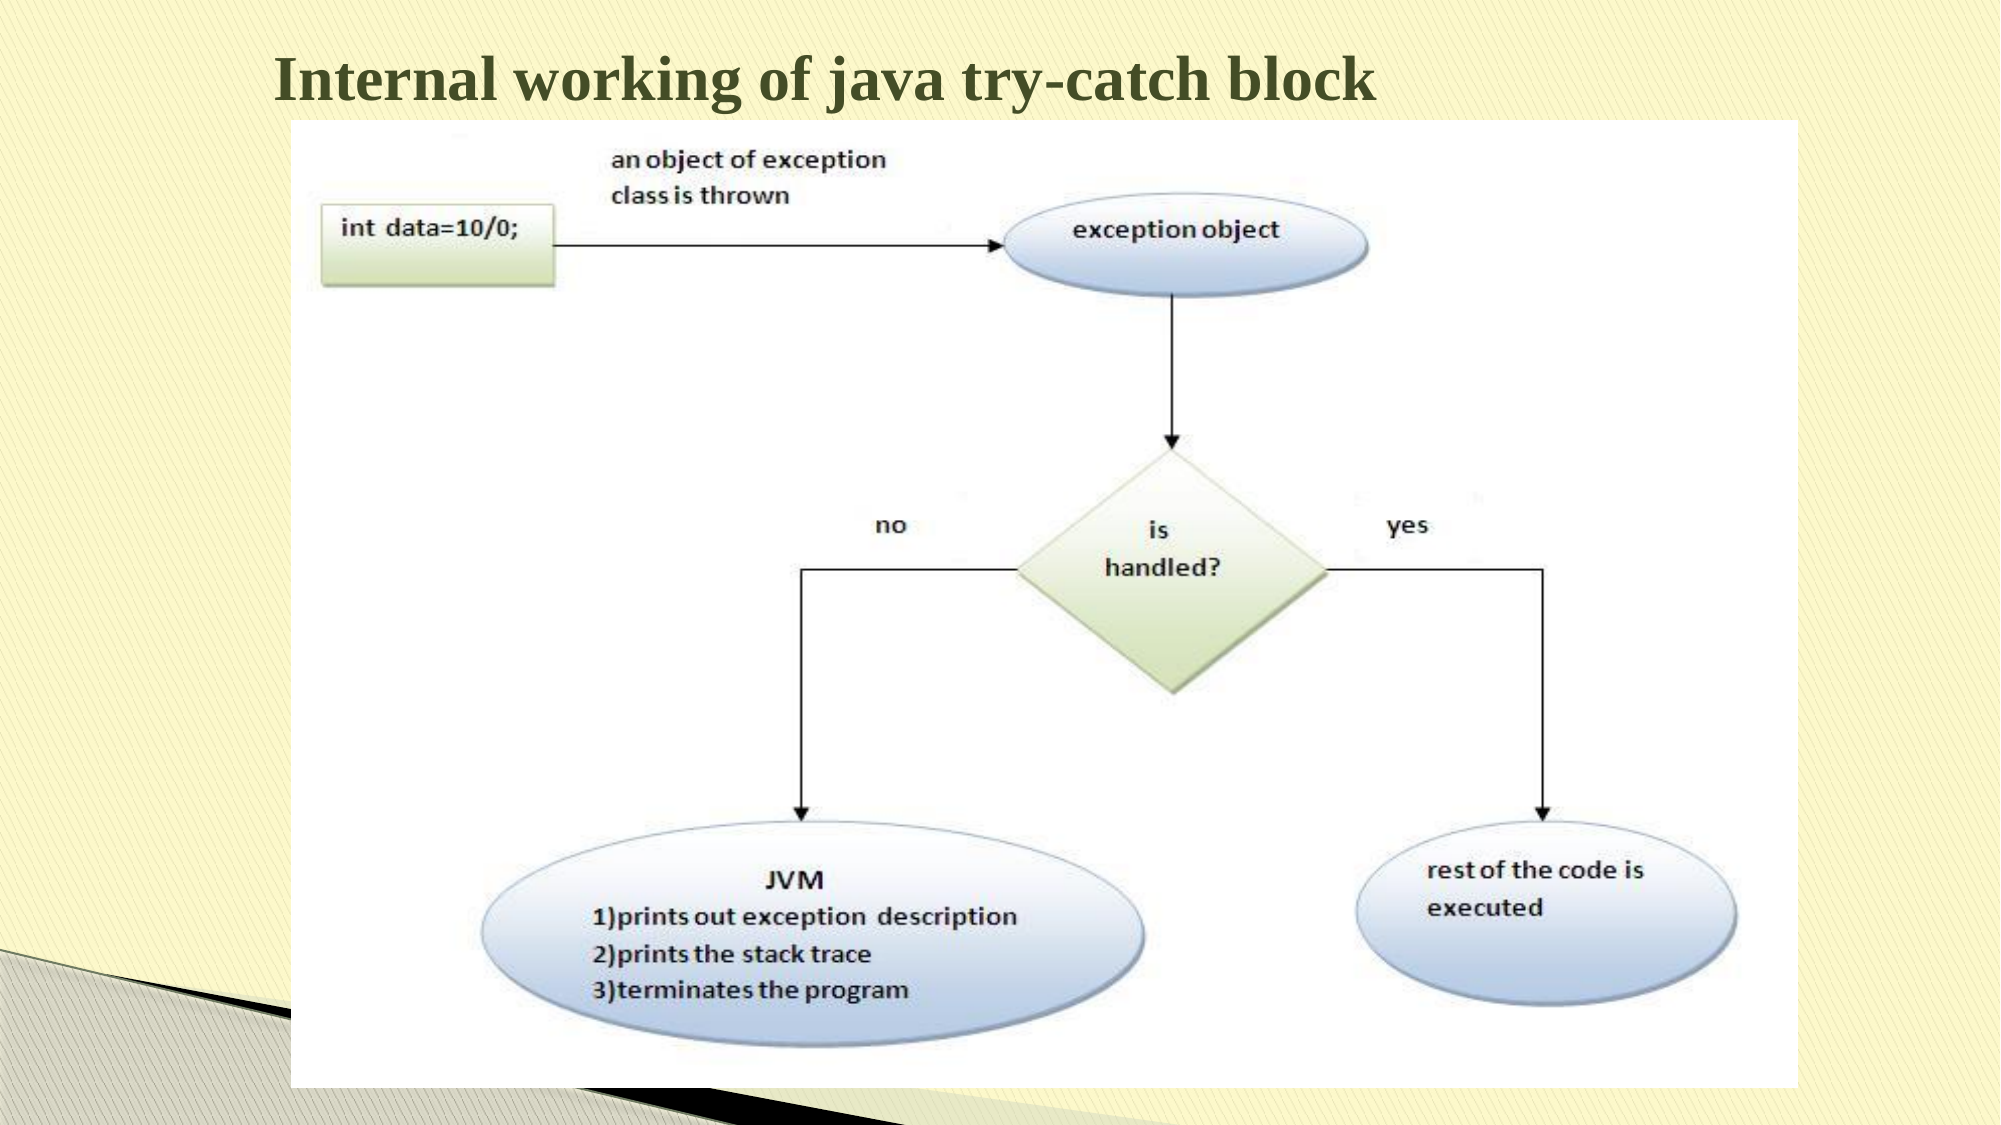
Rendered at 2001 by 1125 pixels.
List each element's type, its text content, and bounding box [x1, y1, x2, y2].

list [290, 120, 1798, 1089]
title Internal working of java try-catch block [258, 28, 1861, 121]
